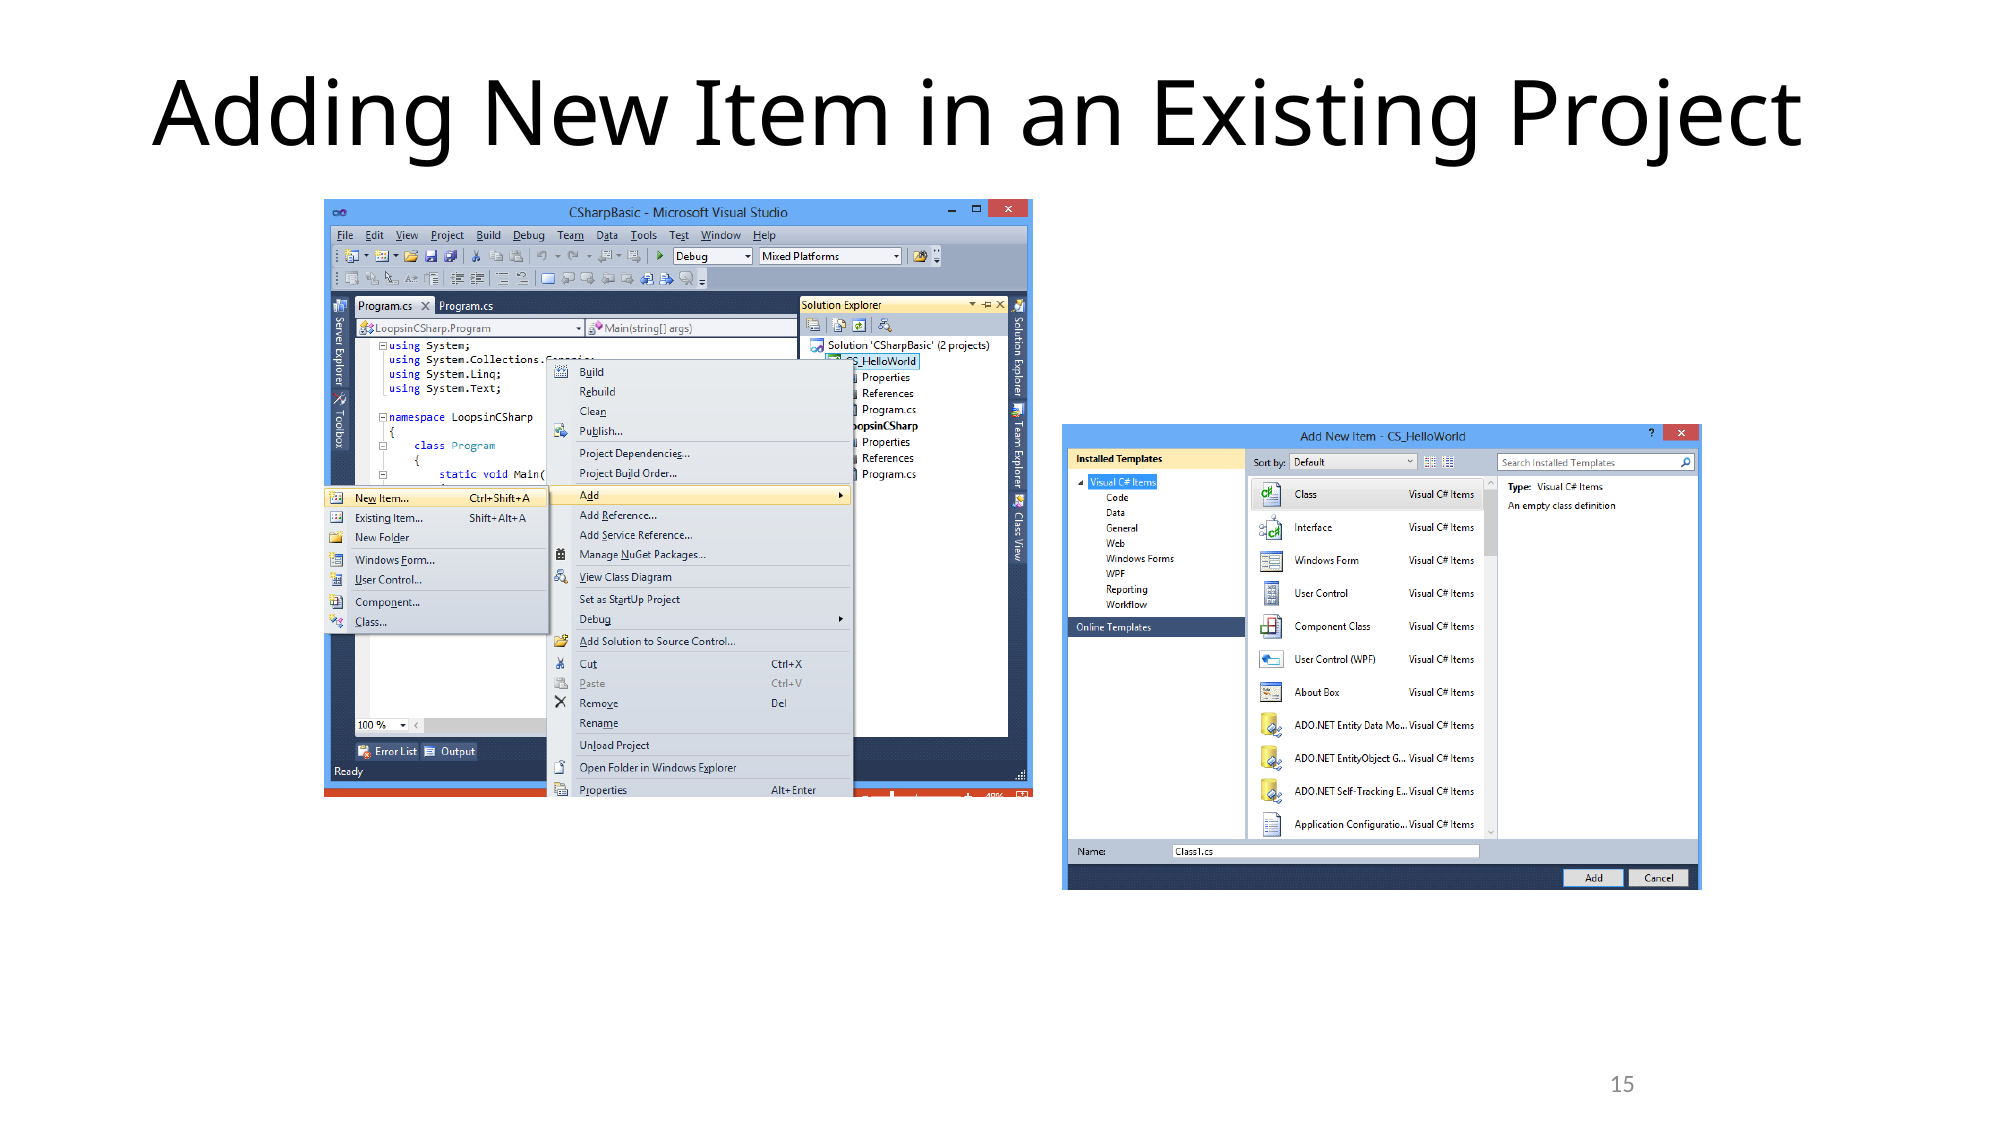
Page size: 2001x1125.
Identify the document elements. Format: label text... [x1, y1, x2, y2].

title Adding New Item in an Existing Project [137, 59, 1841, 173]
picture [324, 199, 1033, 797]
picture [1062, 424, 1702, 890]
slide_number 15 [1299, 1052, 1650, 1113]
